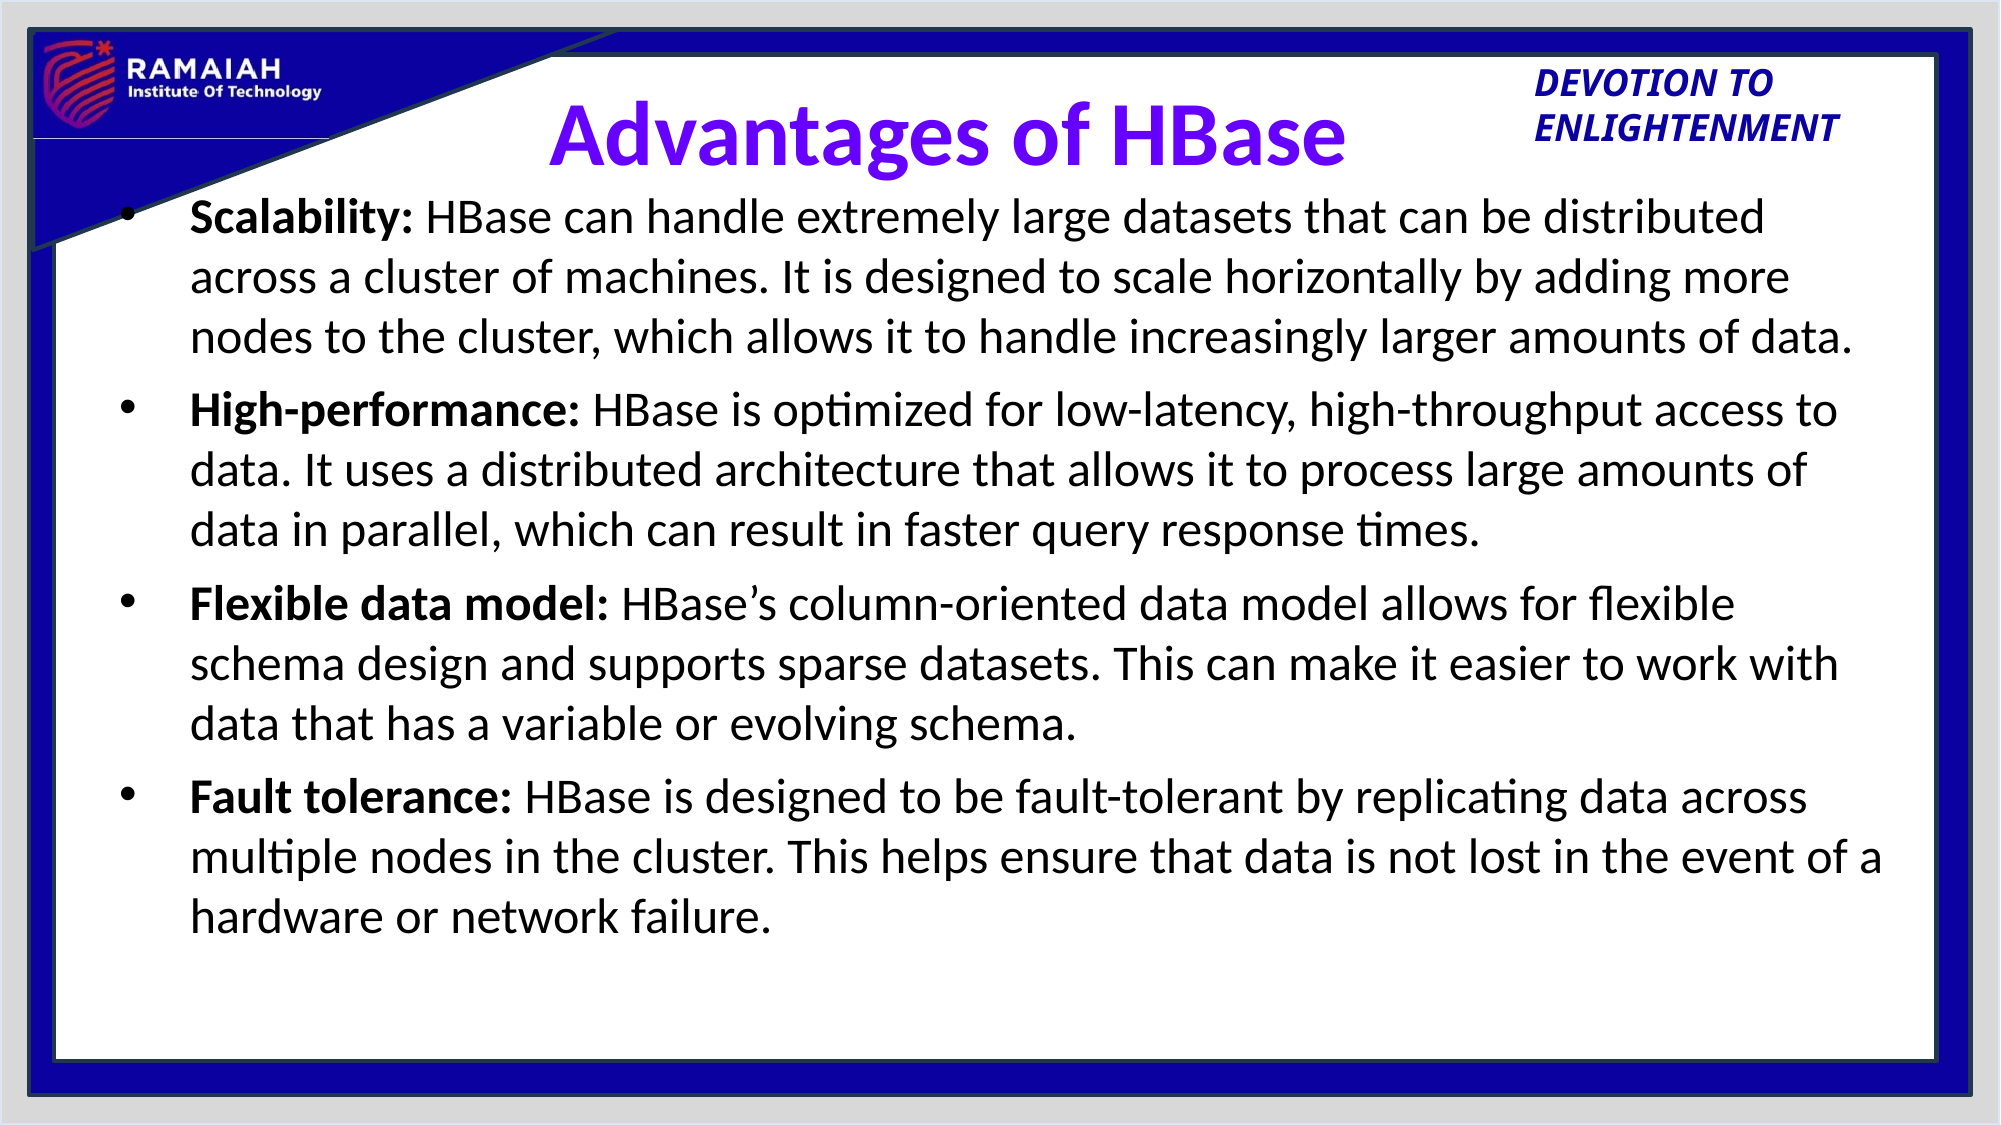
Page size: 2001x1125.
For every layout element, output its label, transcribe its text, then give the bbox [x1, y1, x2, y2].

title Advantages of HBase [99, 66, 1798, 147]
list Scalability: HBase can handle extremely large datasets that can be distributed across a cluster of machines. It is designed to scale horizontally by adding more nodes to the cluster, which allows it to handle increasingly larger amounts of data. High-performance: HBase is optimized for low-latency, high-throughput access to data. It uses a distributed architecture that allows it to process large amounts of data in parallel, which can result in faster query response times. Flexible data model: HBase’s column-oriented data model allows for flexible schema design and supports sparse datasets. This can make it easier to work with data that has a variable or evolving schema. Fault tolerance: HBase is designed to be fault-tolerant by replicating data across multiple nodes in the cluster. This helps ensure that data is not lost in the event of a hardware or network failure. [99, 175, 1900, 1005]
picture [33, 35, 329, 139]
